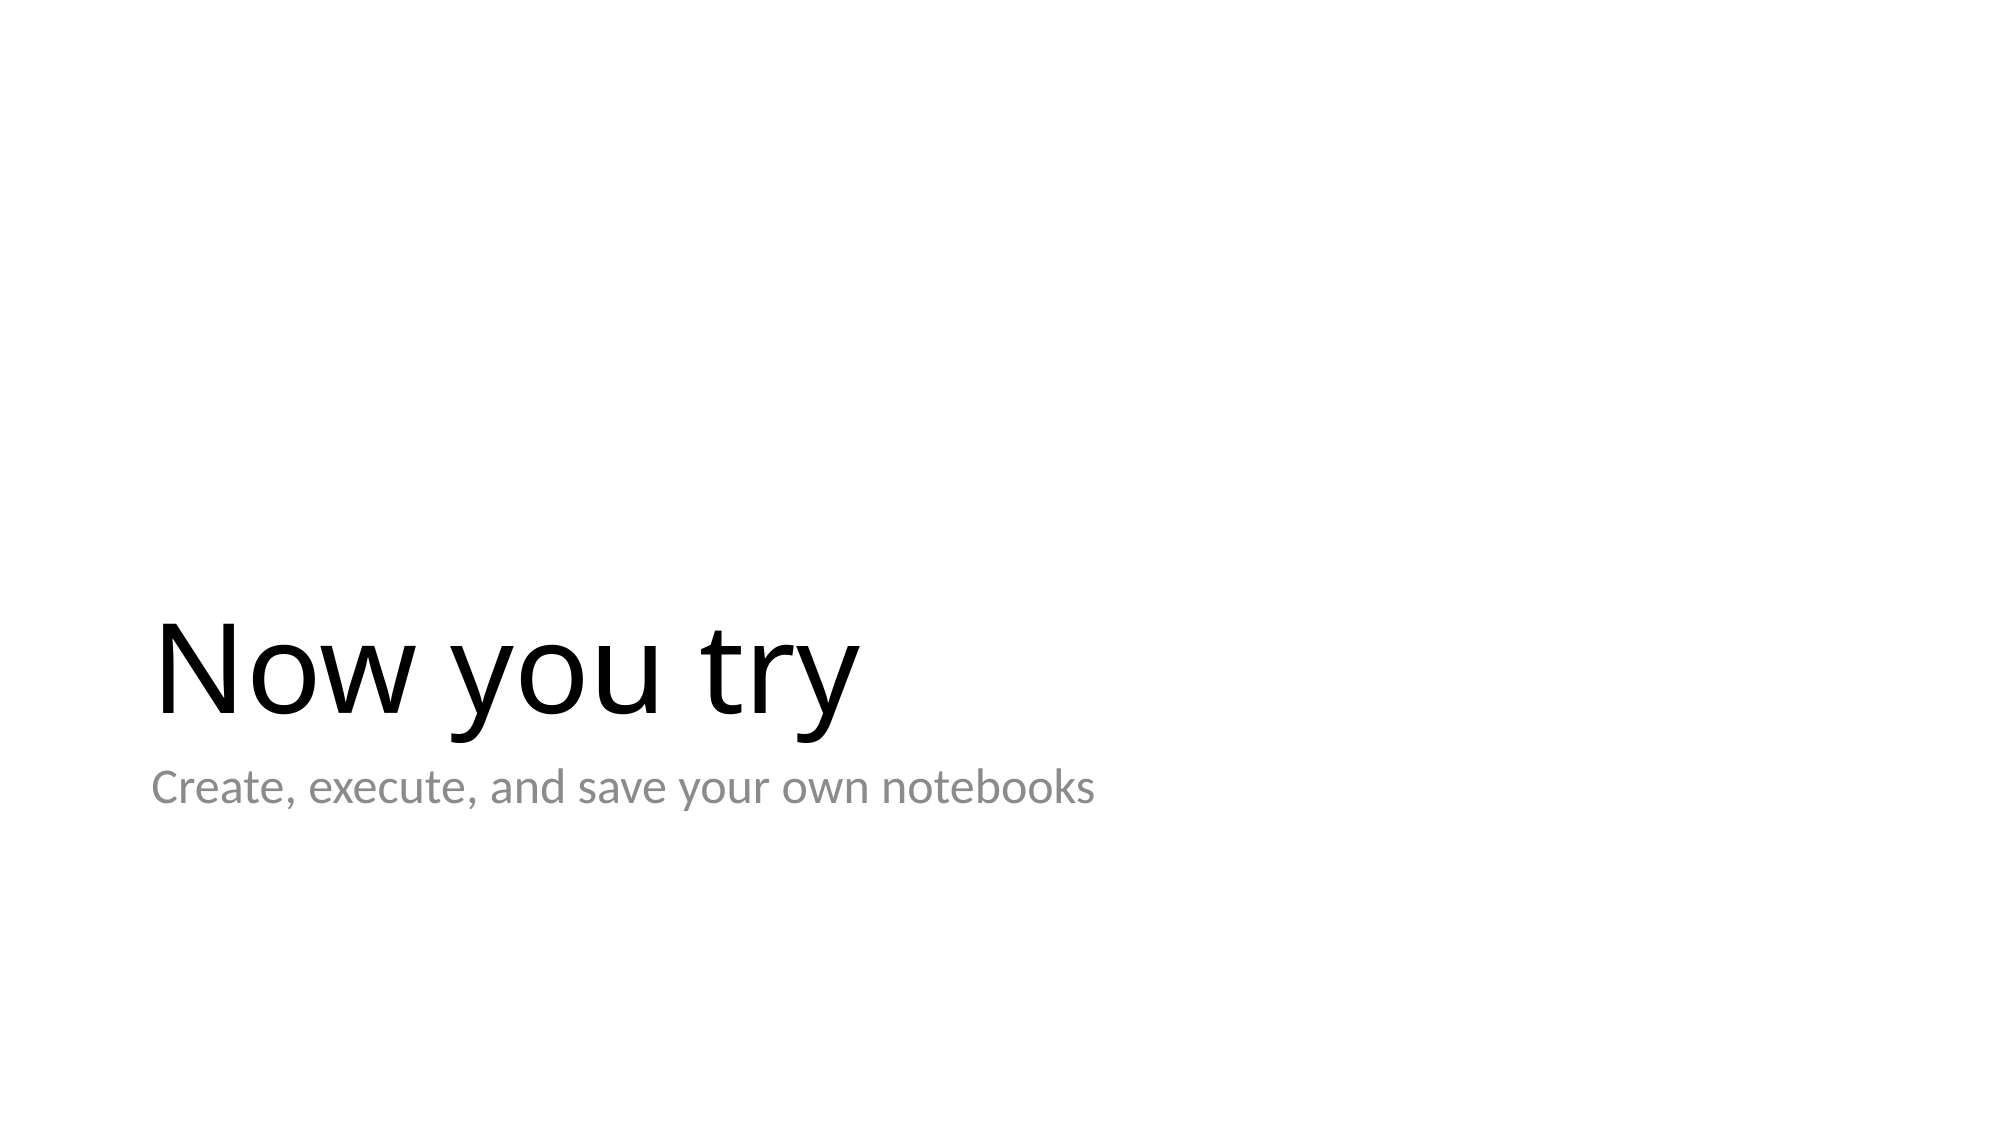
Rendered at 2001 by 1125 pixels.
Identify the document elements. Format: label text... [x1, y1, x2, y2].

title Now you try [136, 280, 1862, 749]
list Create, execute, and save your own notebooks [136, 752, 1862, 999]
